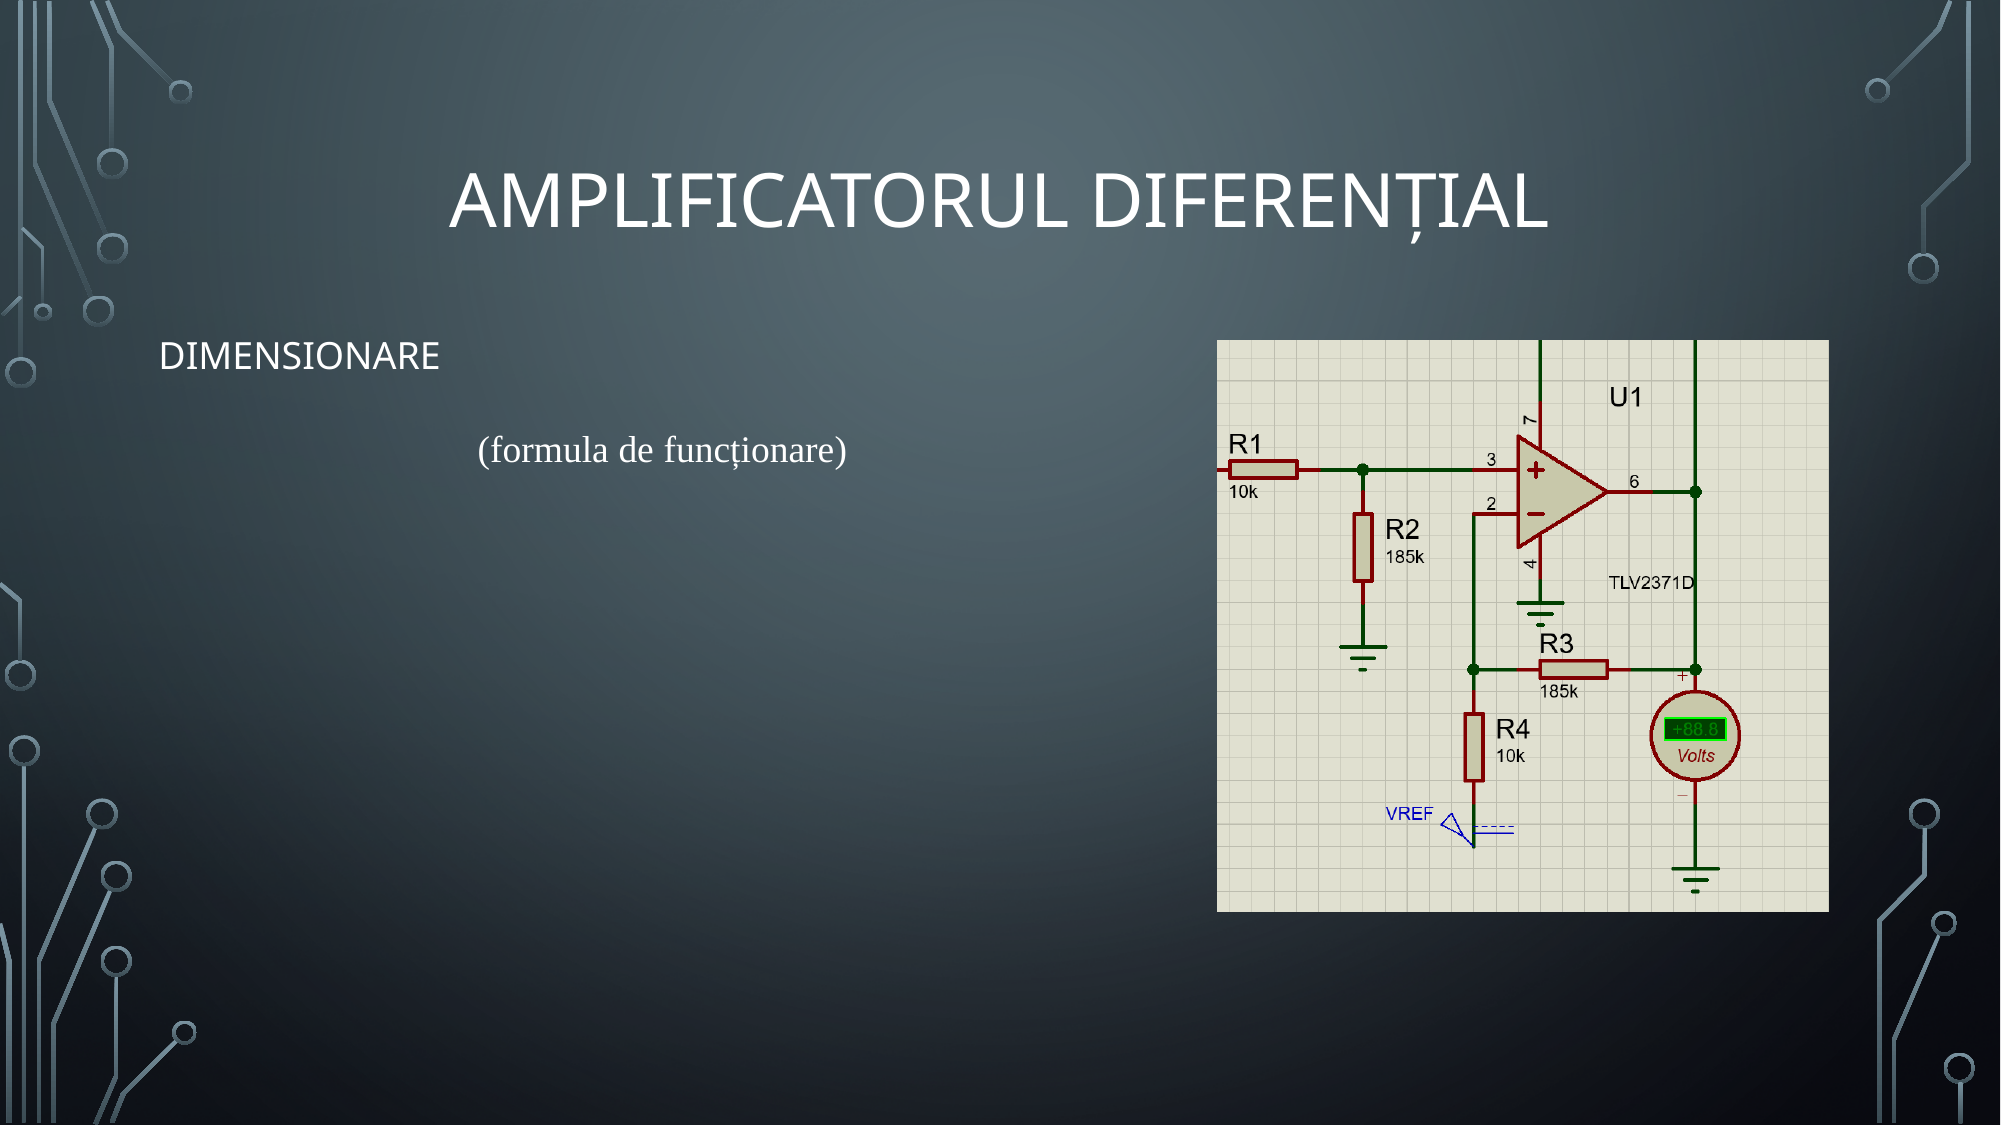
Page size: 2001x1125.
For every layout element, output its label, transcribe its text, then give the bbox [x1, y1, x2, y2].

picture [1217, 340, 1829, 912]
title AMPLIFICATORUL DIFERENȚIAL [187, 81, 1813, 325]
